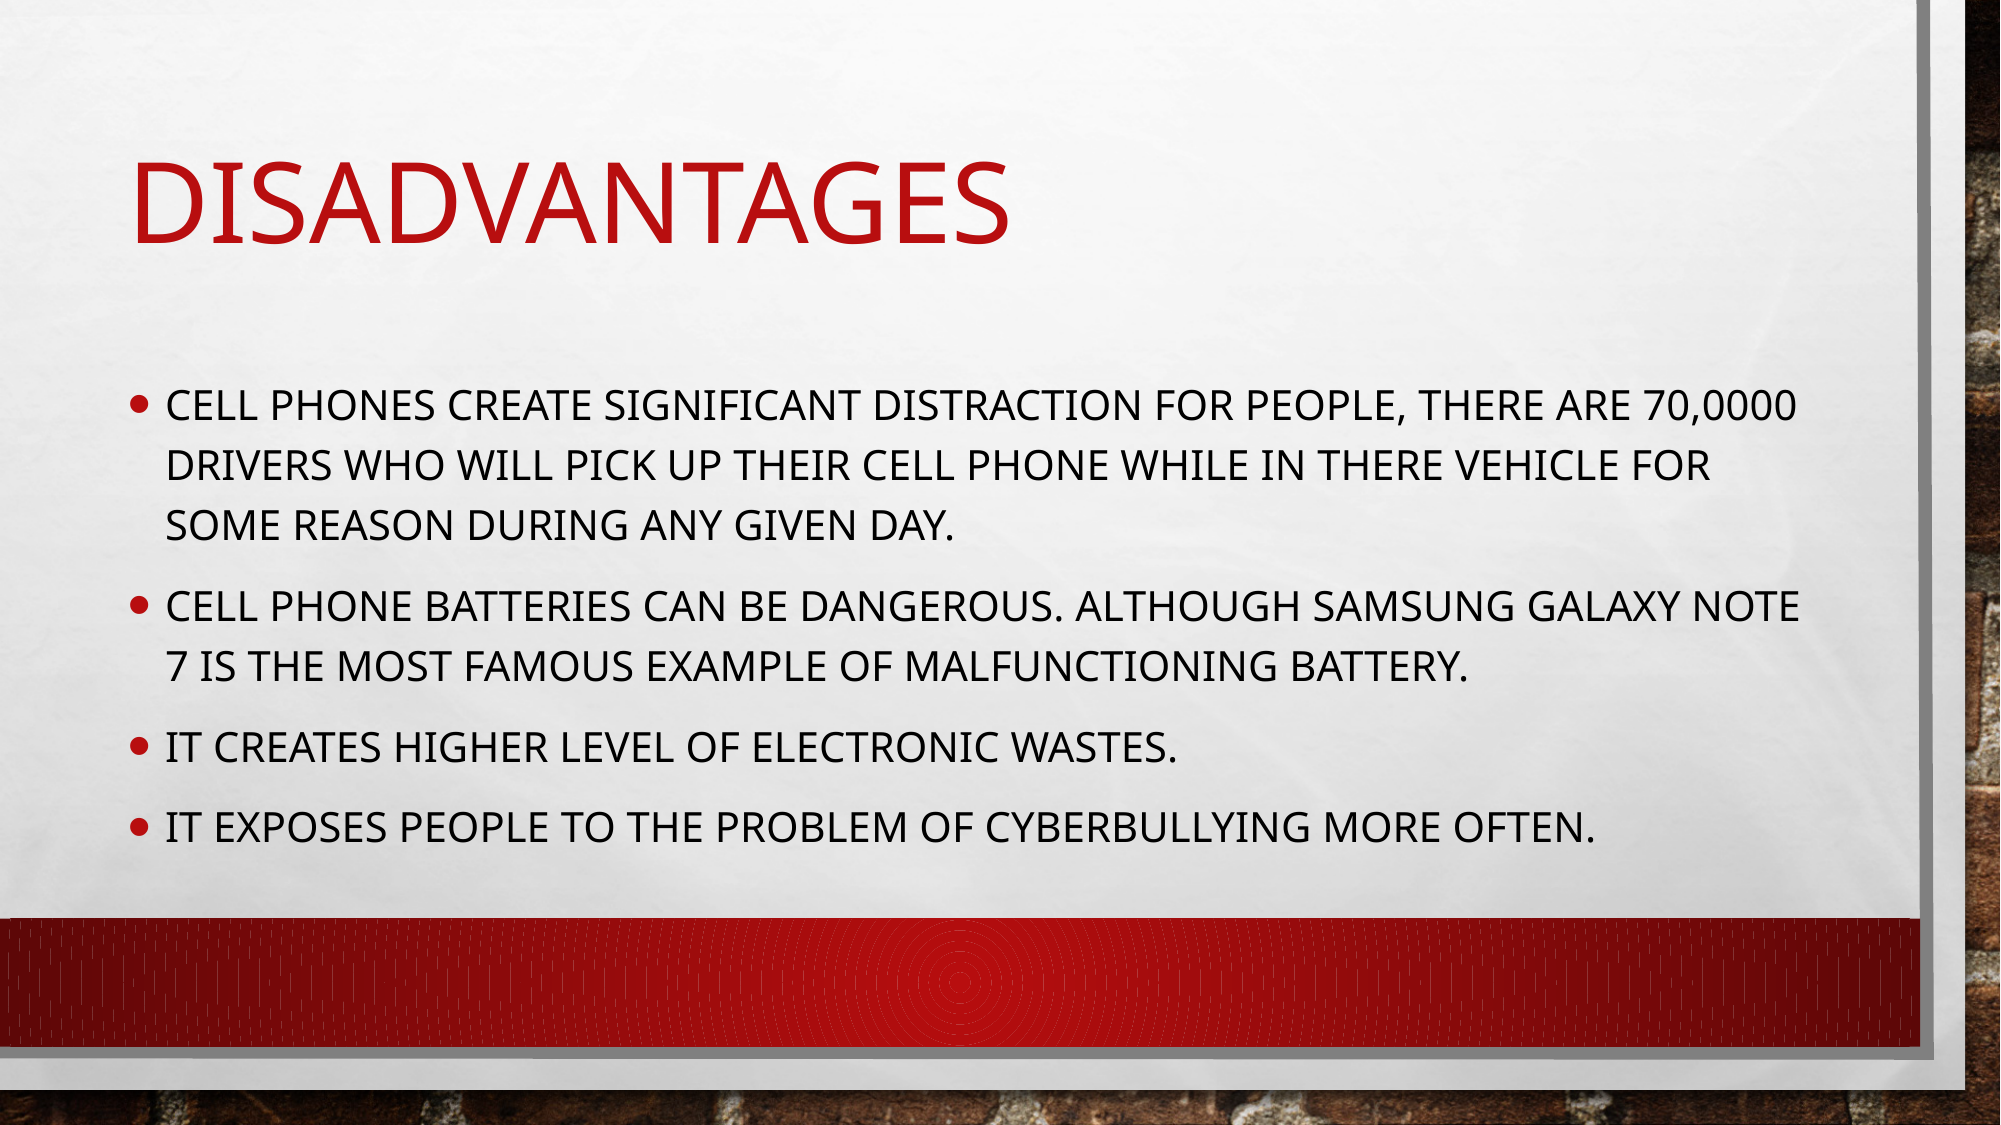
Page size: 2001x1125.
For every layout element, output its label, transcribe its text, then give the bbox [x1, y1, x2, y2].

list Cell phones create significant distraction for people, there are 70,0000 drivers who will pick up their cell phone while in there vehicle for some reason during any given day. Cell phone batteries can be dangerous. Although Samsung galaxy note 7 is the most famous example of malfunctioning battery. It creates higher level of electronic wastes. It exposes people to the problem of cyberbullying more often. [112, 338, 1818, 882]
title DISADVANTAGES [112, 112, 1818, 302]
picture [0, 0, 2000, 1125]
